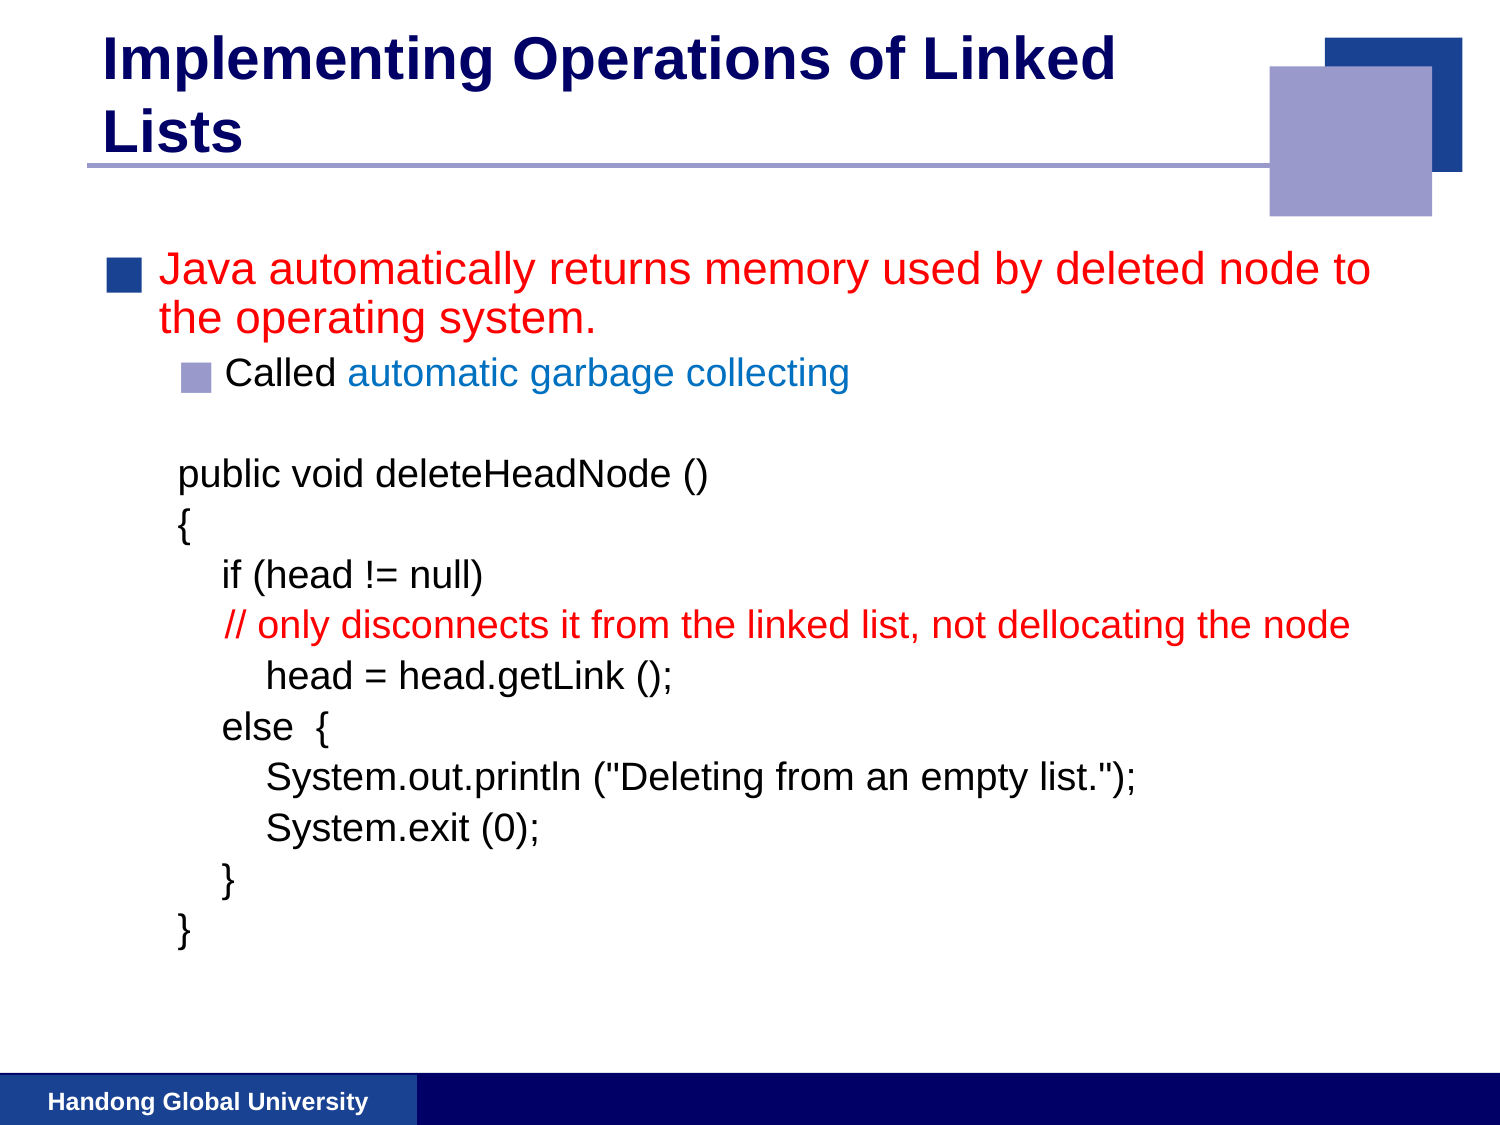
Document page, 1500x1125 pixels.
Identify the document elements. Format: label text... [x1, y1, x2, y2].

title Implementing Operations of Linked Lists [87, 46, 1238, 172]
list Java automatically returns memory used by deleted node to the operating system. Called automatic garbage collecting public void deleteHeadNode () { if (head != null) // only disconnects it from the linked list, not dellocating the node head = head.getLink (); else { System.out.println ("Deleting from an empty list."); System.exit (0); } } [87, 237, 1425, 1013]
